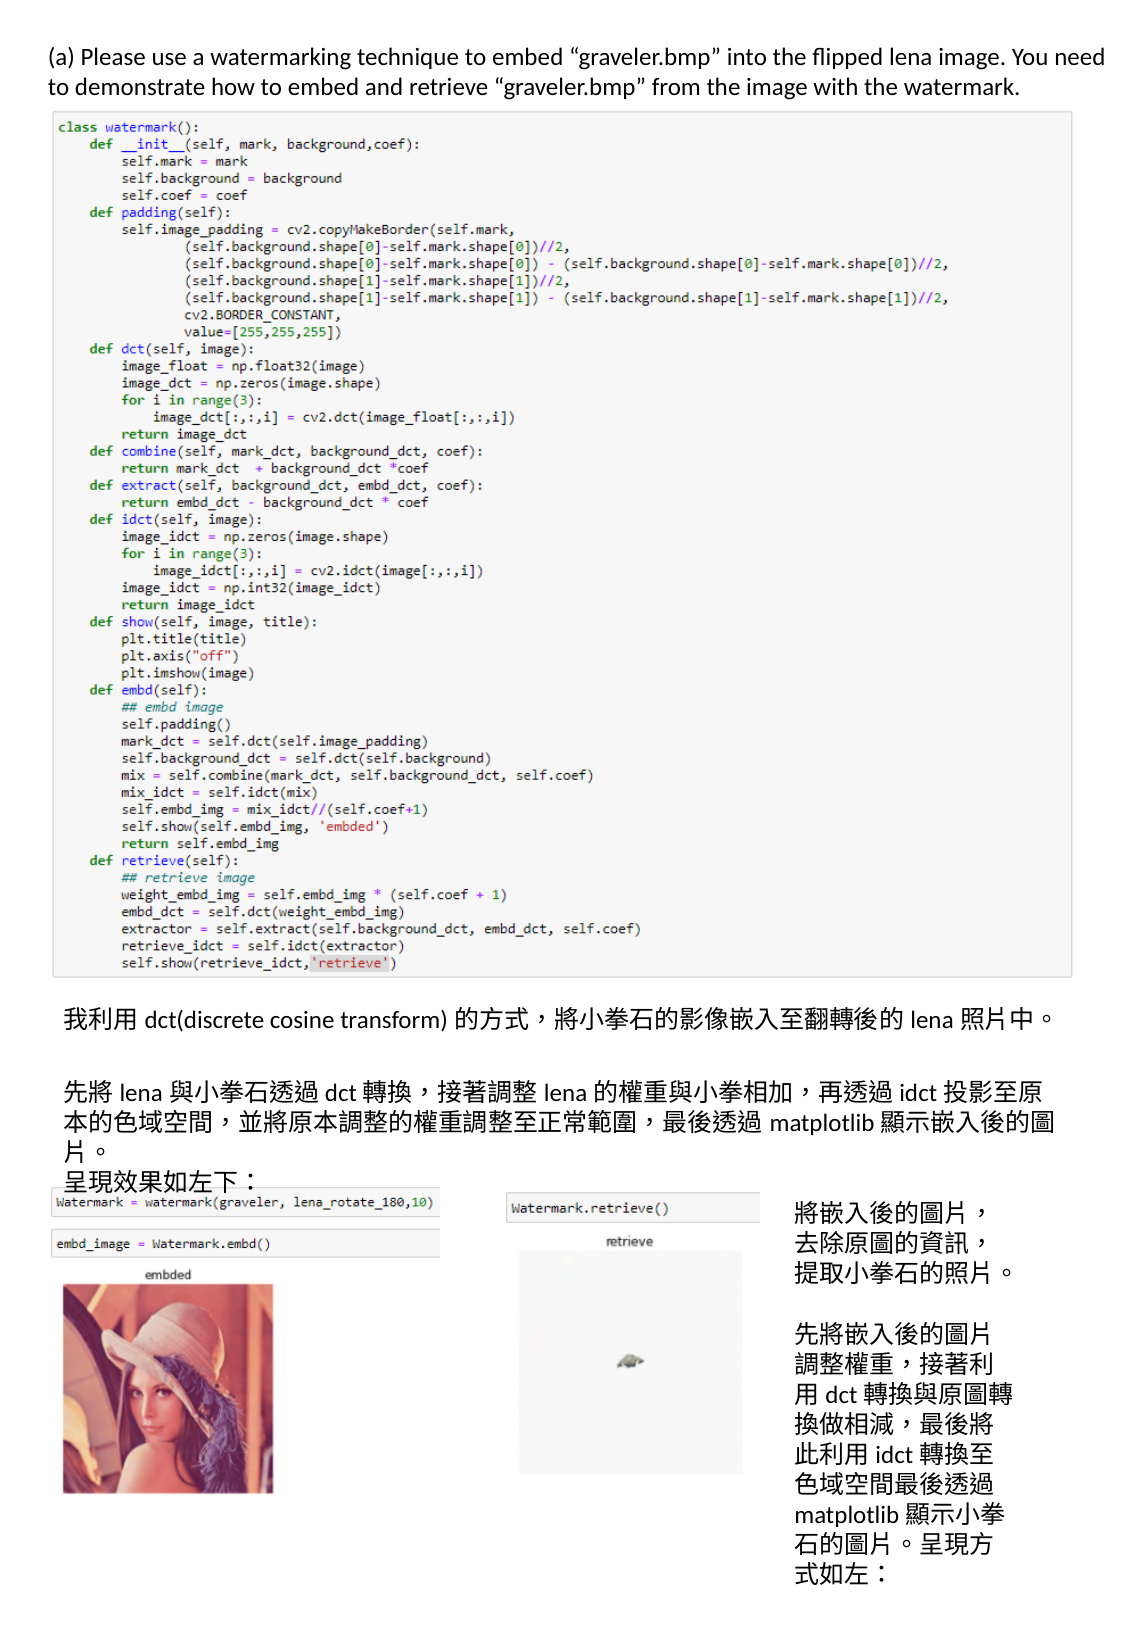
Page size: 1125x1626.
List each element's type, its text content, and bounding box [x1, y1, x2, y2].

text_box 先將lena與小拳石透過dct轉換，接著調整lena的權重與小拳相加，再透過idct投影至原本的色域空間，並將原本調整的權重調整至正常範圍，最後透過matplotlib顯示嵌入後的圖片。 呈現效果如左下： [48, 1069, 1076, 1204]
text_box 將嵌入後的圖片，去除原圖的資訊，提取小拳石的照片。 [779, 1190, 1034, 1296]
text_box (a) Please use a watermarking technique to embed “graveler.bmp” into the flipped lena image. You need to demonstrate how to embed and retrieve “graveler.bmp” from the image with the watermark. [33, 33, 1125, 108]
text_box 我利用dct(discrete cosine transform)的方式，將小拳石的影像嵌入至翻轉後的lena照片中。 [48, 995, 1076, 1041]
picture [48, 109, 1077, 980]
picture [505, 1190, 760, 1494]
text_box 先將嵌入後的圖片 調整權重，接著利用dct轉換與原圖轉換做相減，最後將此利用idct轉換至色域空間最後透過matplotlib顯示小拳石的圖片。呈現方式如左： [779, 1311, 1034, 1625]
picture [48, 1184, 440, 1500]
